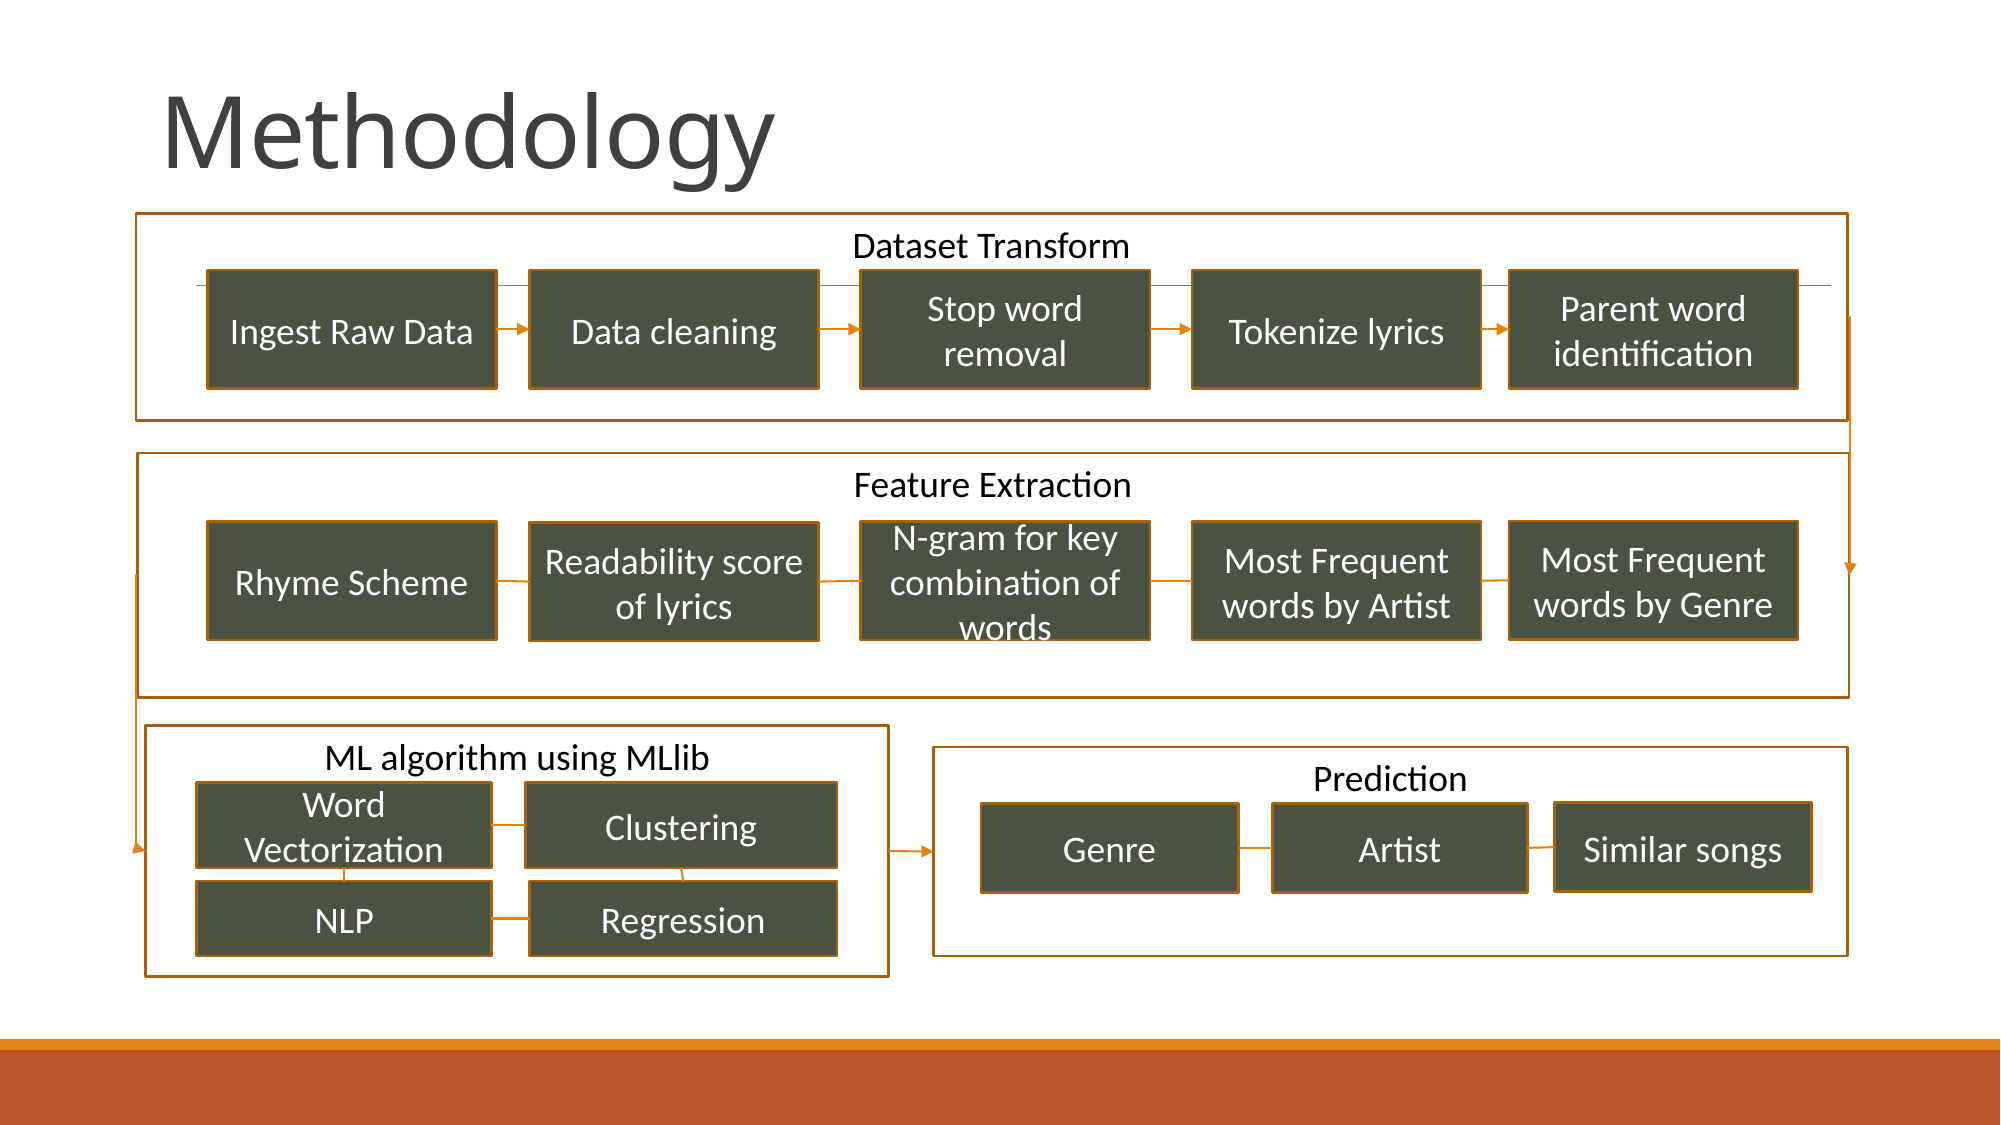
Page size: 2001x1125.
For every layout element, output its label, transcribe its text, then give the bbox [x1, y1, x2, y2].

text_box N-gram for key combination of words [859, 520, 1151, 641]
text_box Rhyme Scheme [206, 520, 498, 641]
title Methodology [144, 56, 1795, 197]
text_box NLP [195, 880, 493, 957]
text_box Prediction [932, 746, 1849, 957]
text_box Readability score of lyrics [528, 521, 820, 642]
text_box Feature Extraction [136, 452, 1850, 699]
text_box Genre [980, 802, 1240, 894]
text_box Artist [1271, 802, 1529, 894]
text_box Dataset Transform [135, 212, 1849, 422]
text_box ML algorithm using MLlib [144, 724, 890, 978]
text_box Regression [528, 880, 838, 957]
text_box Similar songs [1553, 801, 1813, 893]
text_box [680, 867, 684, 882]
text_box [136, 574, 147, 852]
